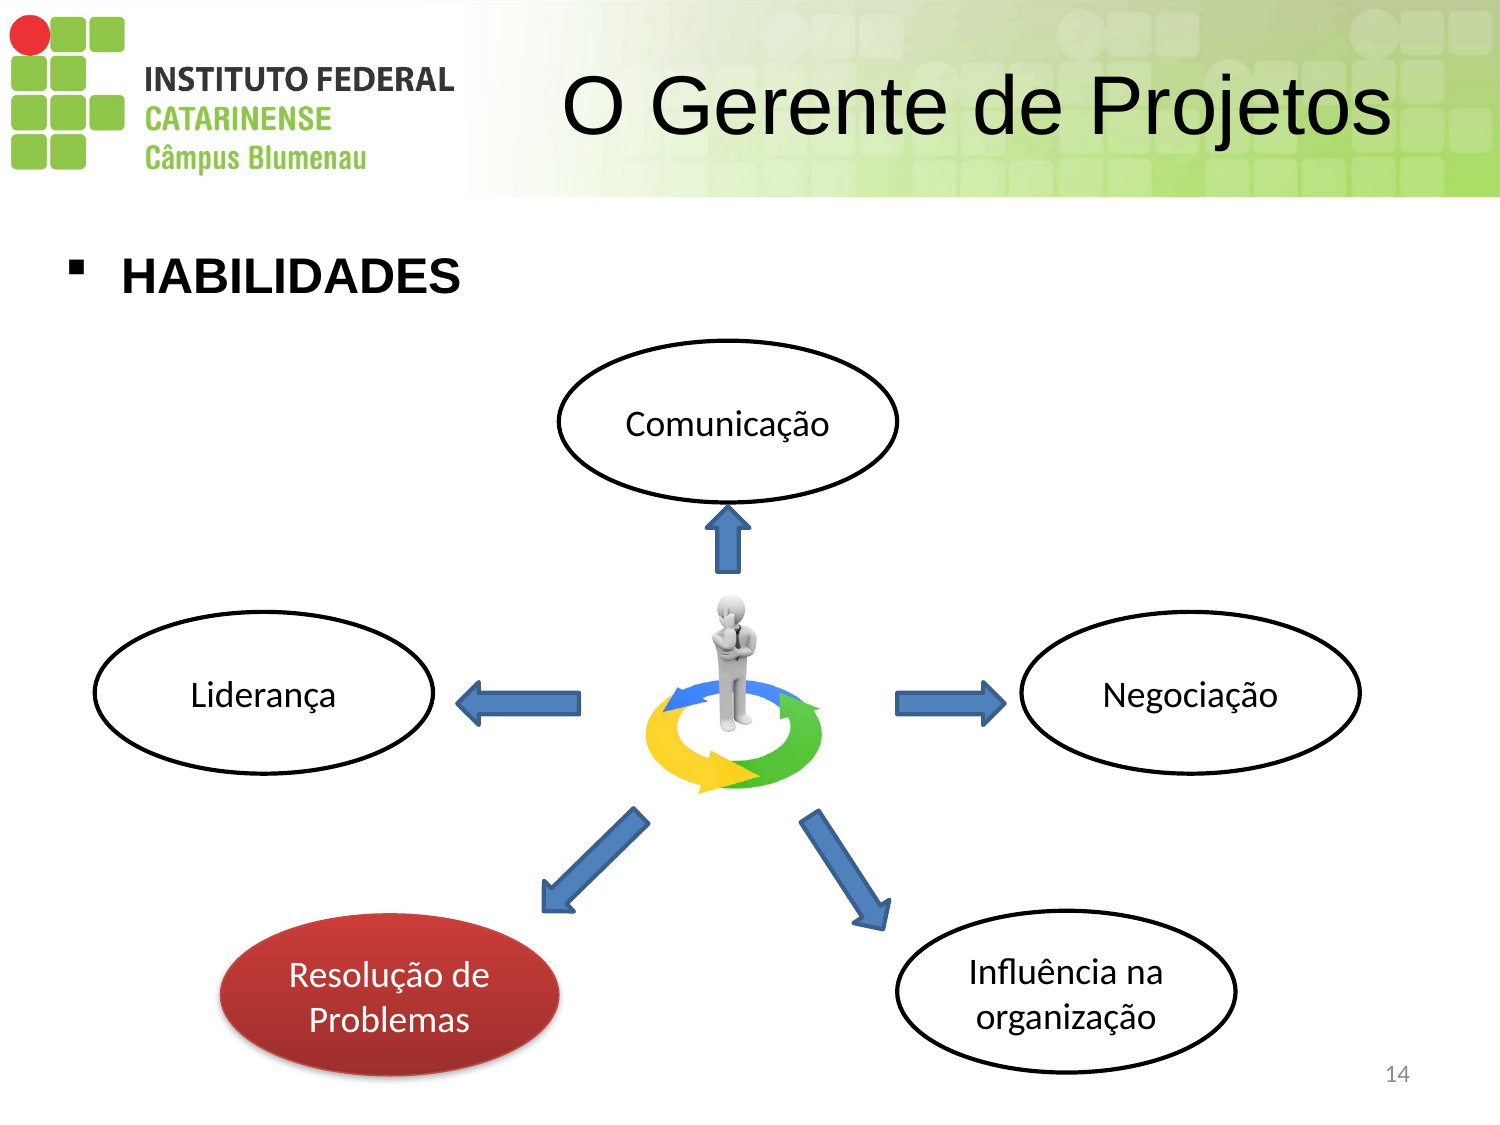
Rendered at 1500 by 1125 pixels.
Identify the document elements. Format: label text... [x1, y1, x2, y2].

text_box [94, 340, 1361, 1077]
picture [0, 0, 1500, 197]
title O Gerente de Projetos [546, 7, 1459, 195]
text_box HABILIDADES [50, 235, 1406, 296]
slide_number 14 [1074, 1042, 1425, 1103]
